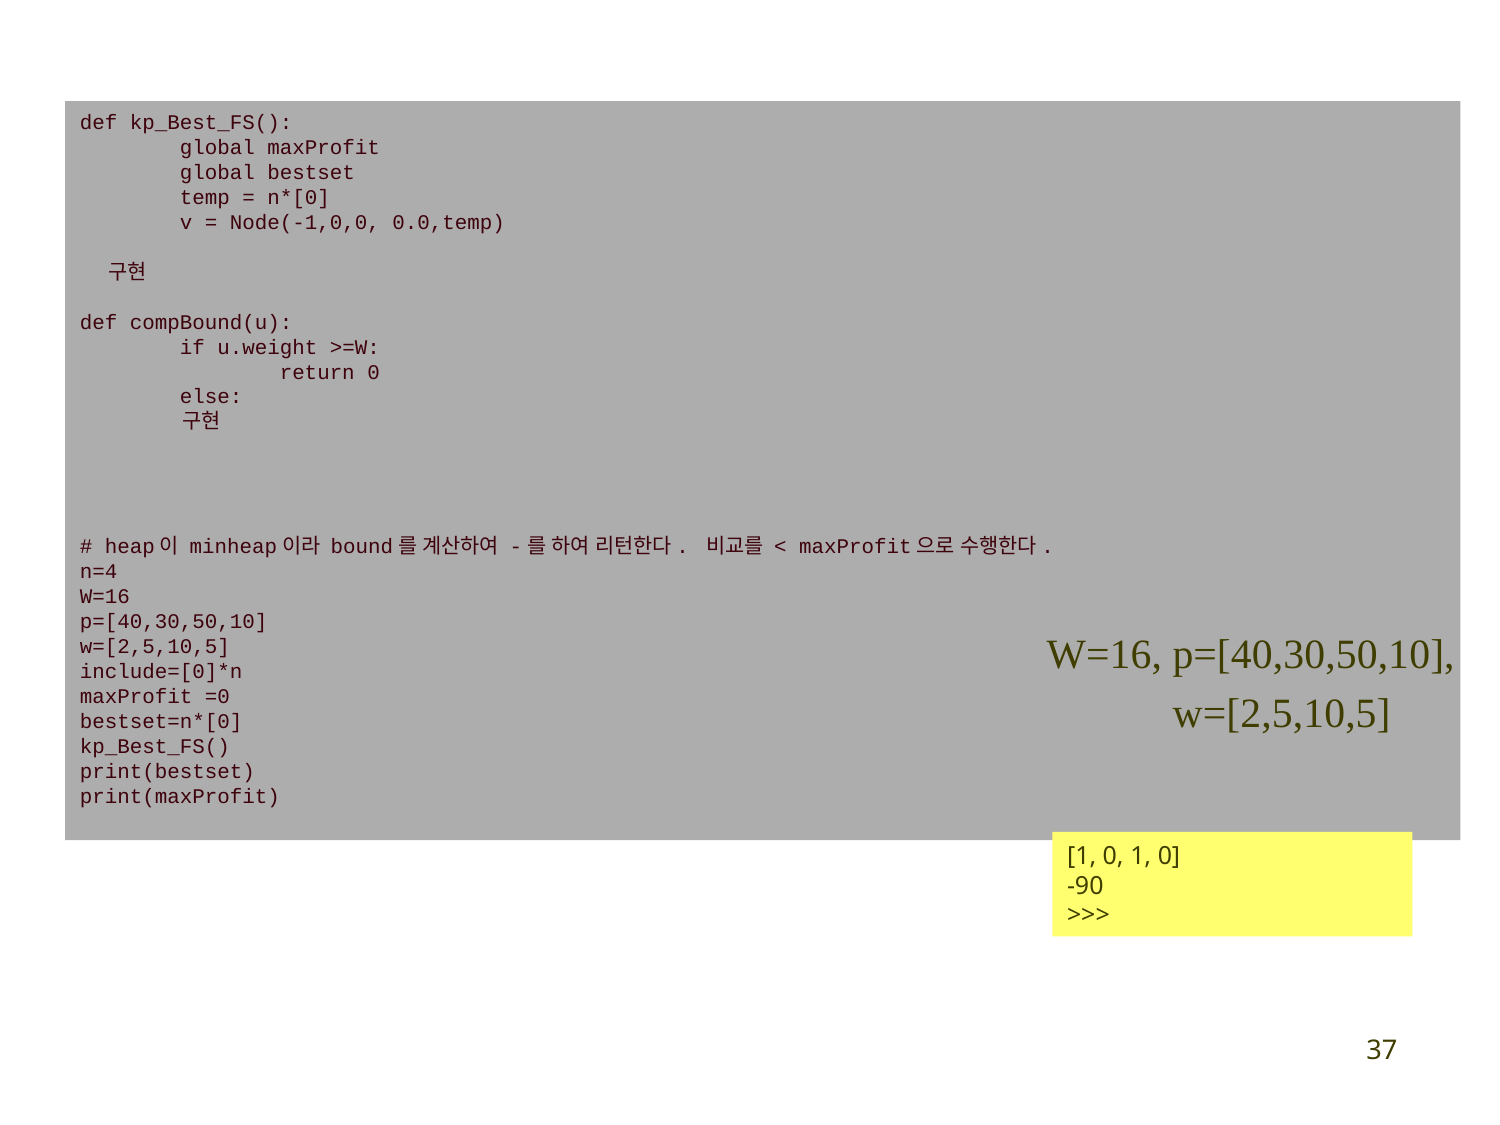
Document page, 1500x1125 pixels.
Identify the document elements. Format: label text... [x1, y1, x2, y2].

text_box def kp_Best_FS(): global maxProfit global bestset temp = n*[0] v = Node(-1,0,0, 0.0,temp) 구현 def compBound(u): if u.weight >=W: return 0 else: 구현 # heap이 minheap이라 bound를 계산하여 -를 하여 리턴한다. 비교를 < maxProfit으로 수행한다. n=4 W=16 p=[40,30,50,10] w=[2,5,10,5] include=[0]*n maxProfit =0 bestset=n*[0] kp_Best_FS() print(bestset) print(maxProfit) [65, 101, 1461, 841]
text_box W=16, p=[40,30,50,10], w=[2,5,10,5] [1031, 611, 1481, 744]
slide_number 37 [1099, 1024, 1413, 1101]
text_box [1, 0, 1, 0] -90 >>> [1052, 831, 1413, 937]
